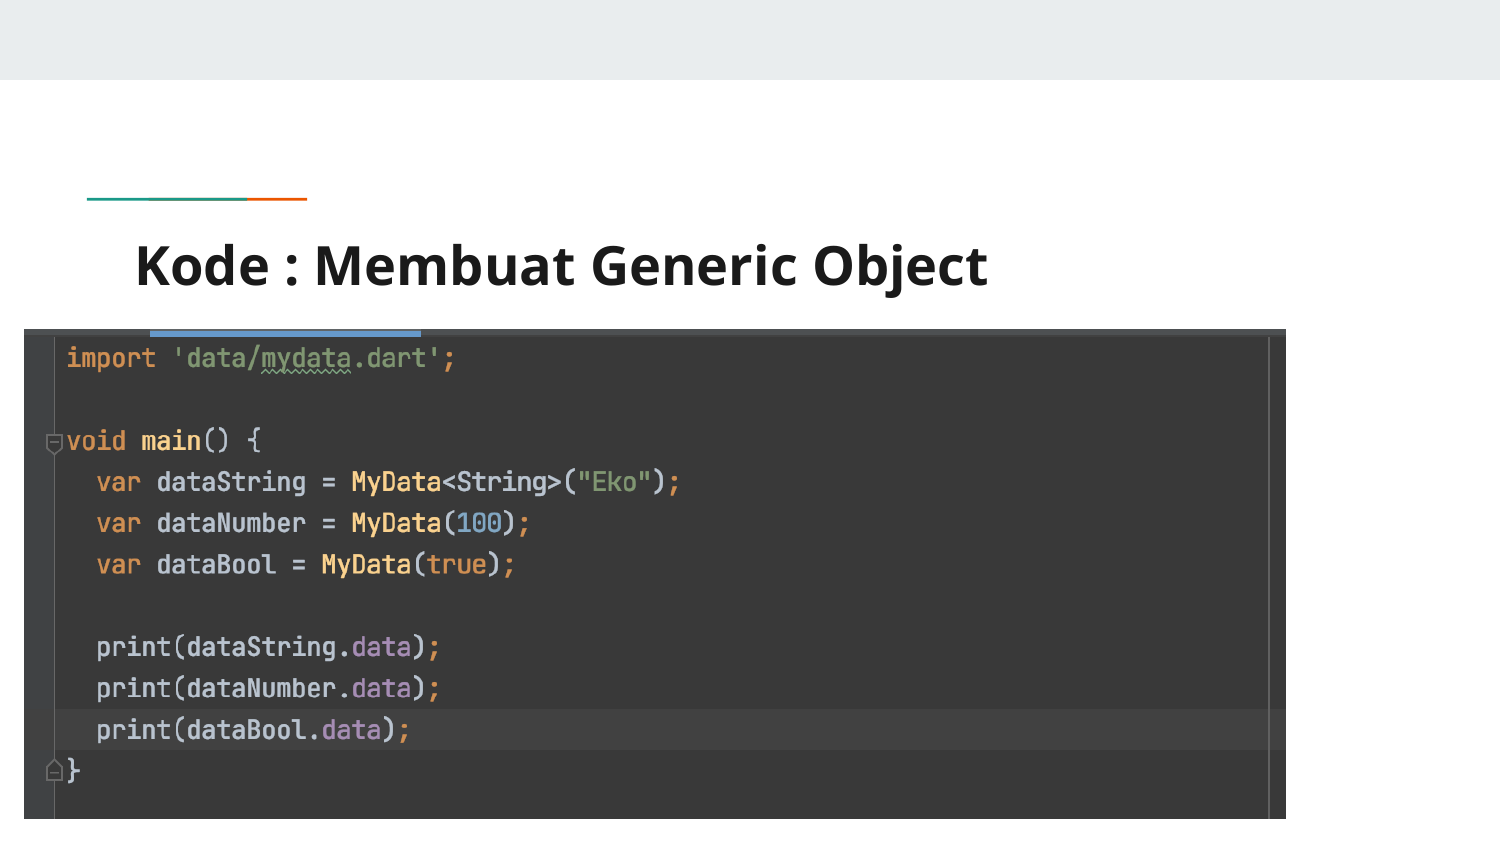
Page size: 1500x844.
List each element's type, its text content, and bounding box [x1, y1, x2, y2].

title Kode : Membuat Generic Object [119, 216, 1381, 305]
picture [24, 328, 1286, 819]
